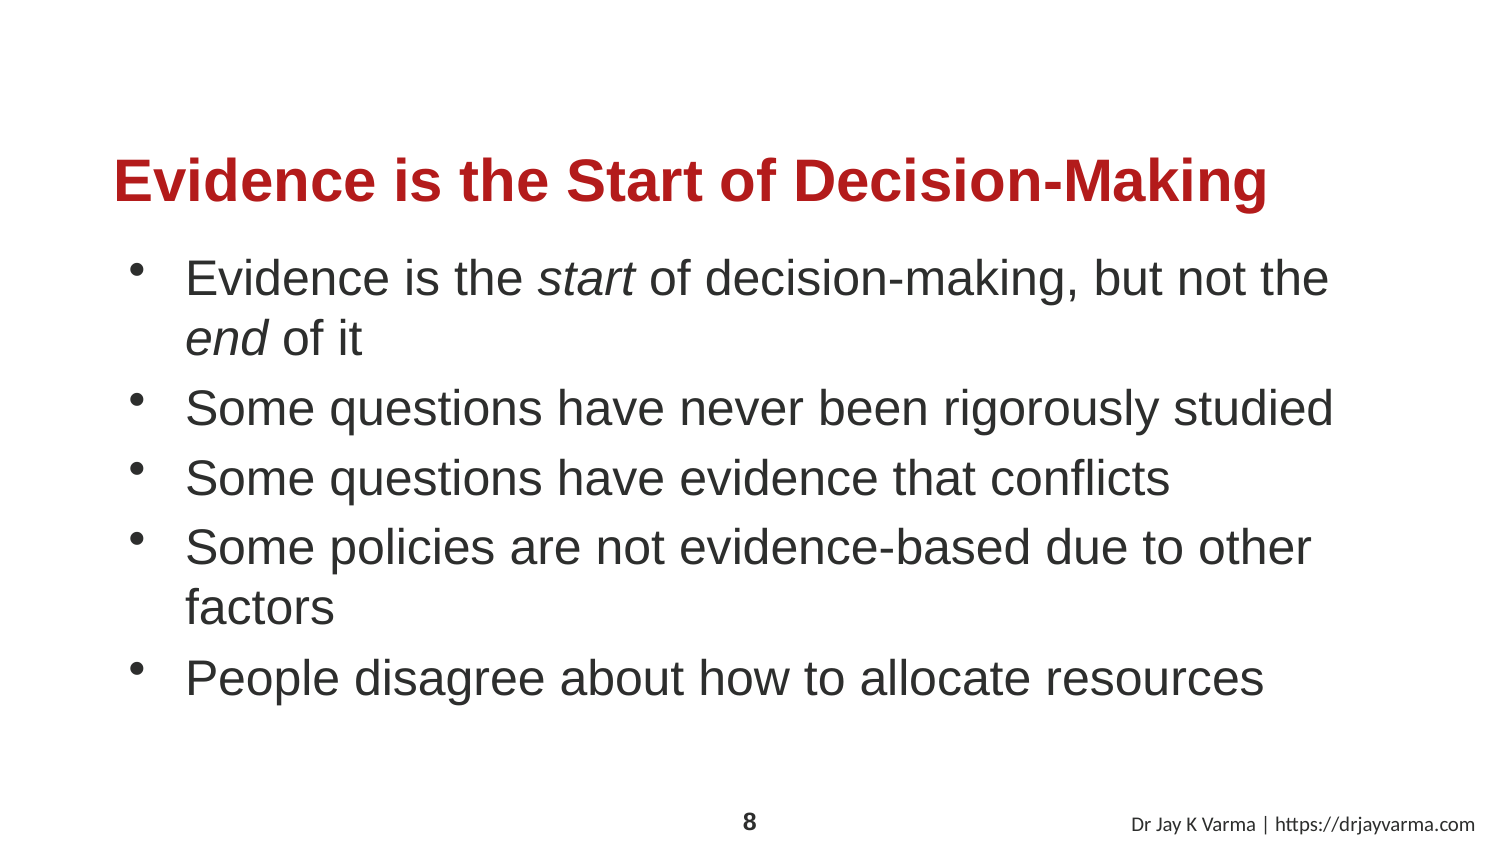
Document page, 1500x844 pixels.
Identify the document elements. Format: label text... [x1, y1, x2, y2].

text_box Dr Jay K Varma | https://drjayvarma.com [1116, 803, 1500, 844]
title Evidence is the Start of Decision-Making [113, 141, 1398, 231]
list Evidence is the start of decision-making, but not the end of it Some questions have never been rigorously studied Some questions have evidence that conflicts Some policies are not evidence-based due to other factors People disagree about how to allocate resources [113, 237, 1369, 811]
